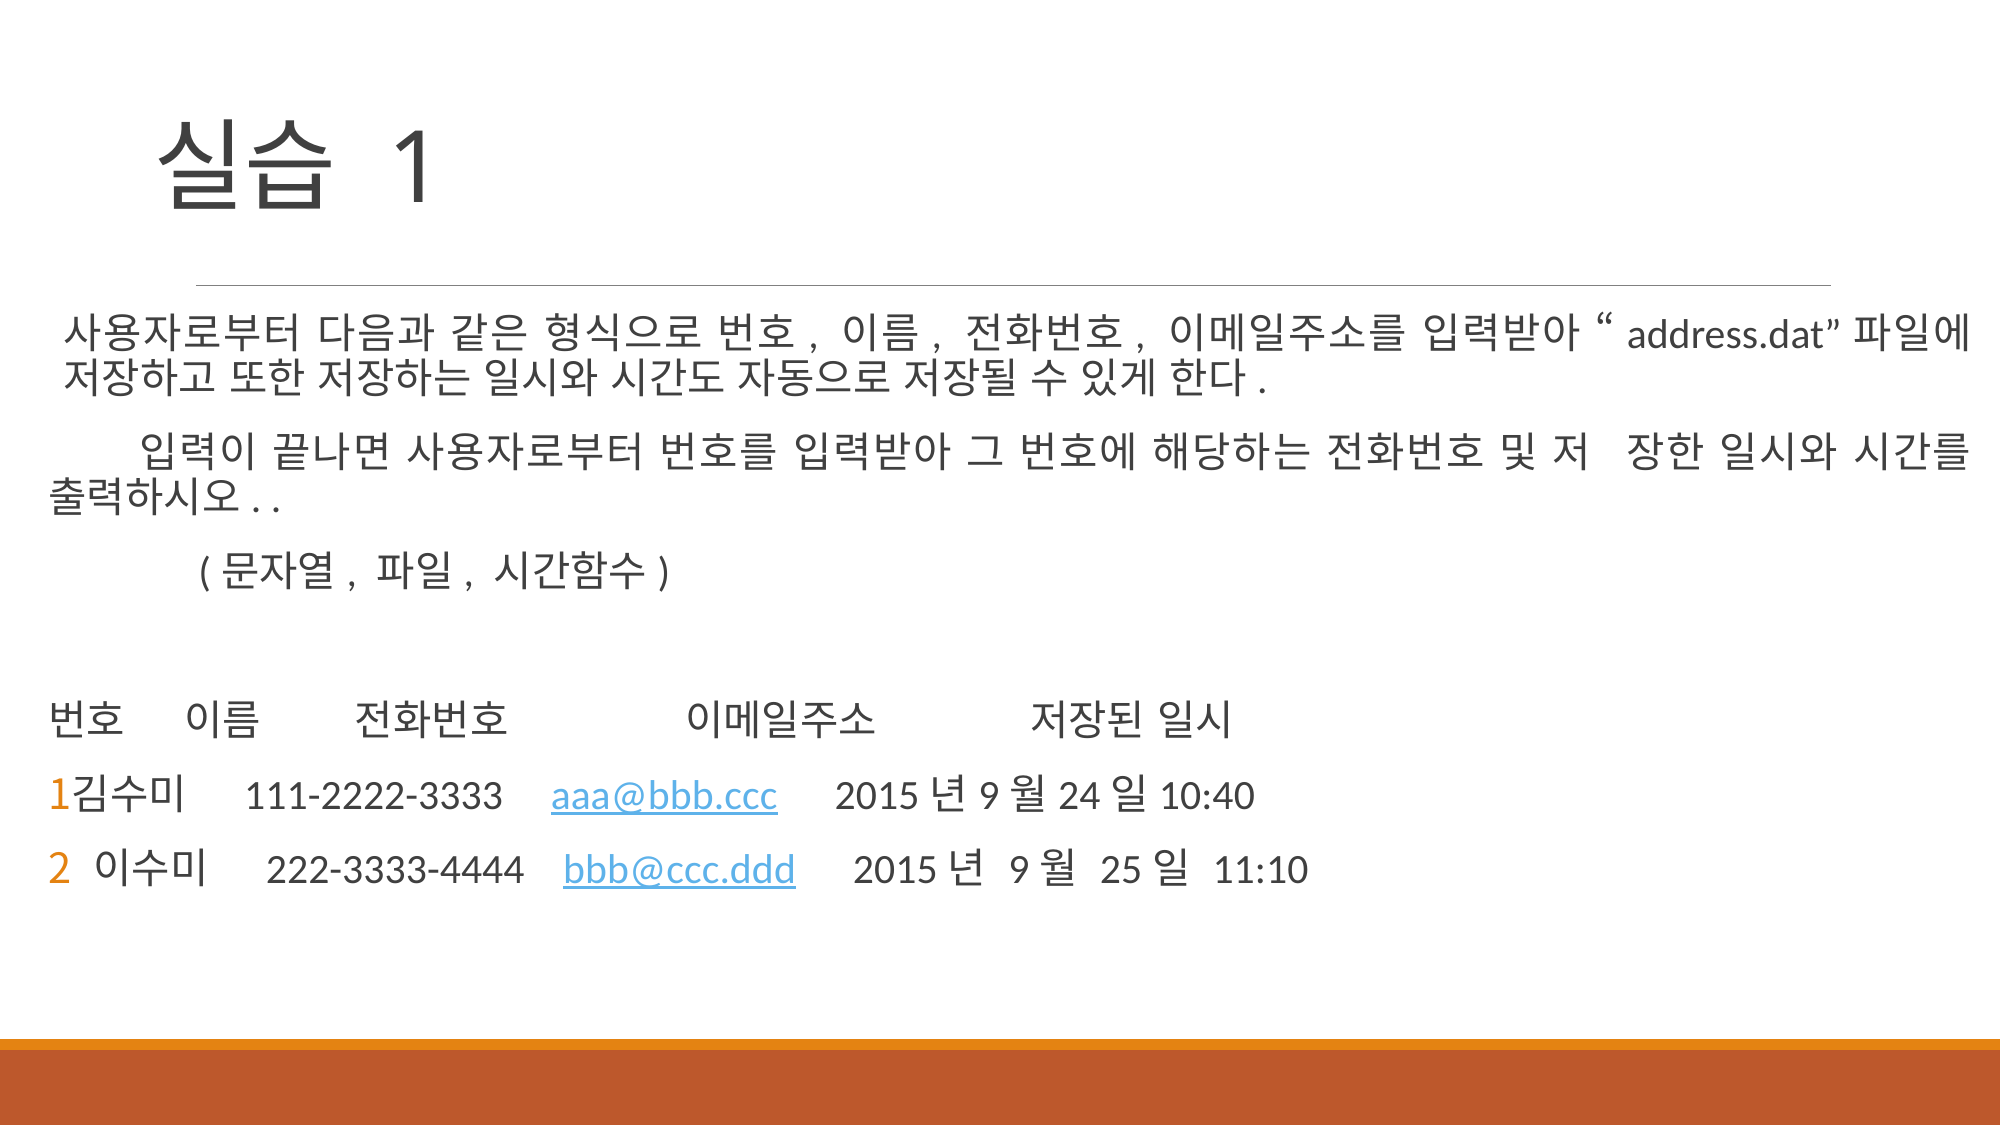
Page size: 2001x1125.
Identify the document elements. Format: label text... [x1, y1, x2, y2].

title 실습 1 [138, 0, 1789, 230]
list 사용자로부터 다음과 같은 형식으로 번호, 이름, 전화번호, 이메일주소를 입력받아 “address.dat”파일에 저장하고 또한 저장하는 일시와 시간도 자동으로 저장될 수 있게 한다. 입력이 끝나면 사용자로부터 번호를 입력받아 그 번호에 해당하는 전화번호 및 저 장한 일시와 시간를 출력하시오. . (문자열, 파일, 시간함수) 번호 이름 전화번호 이메일주소 저장된 일시 김수미 111-2222-3333 aaa@bbb.ccc 2015년9월24일10:40 이수미 222-3333-4444 bbb@ccc.ddd 2015년 9월 25일 11:10 [48, 304, 1972, 1125]
